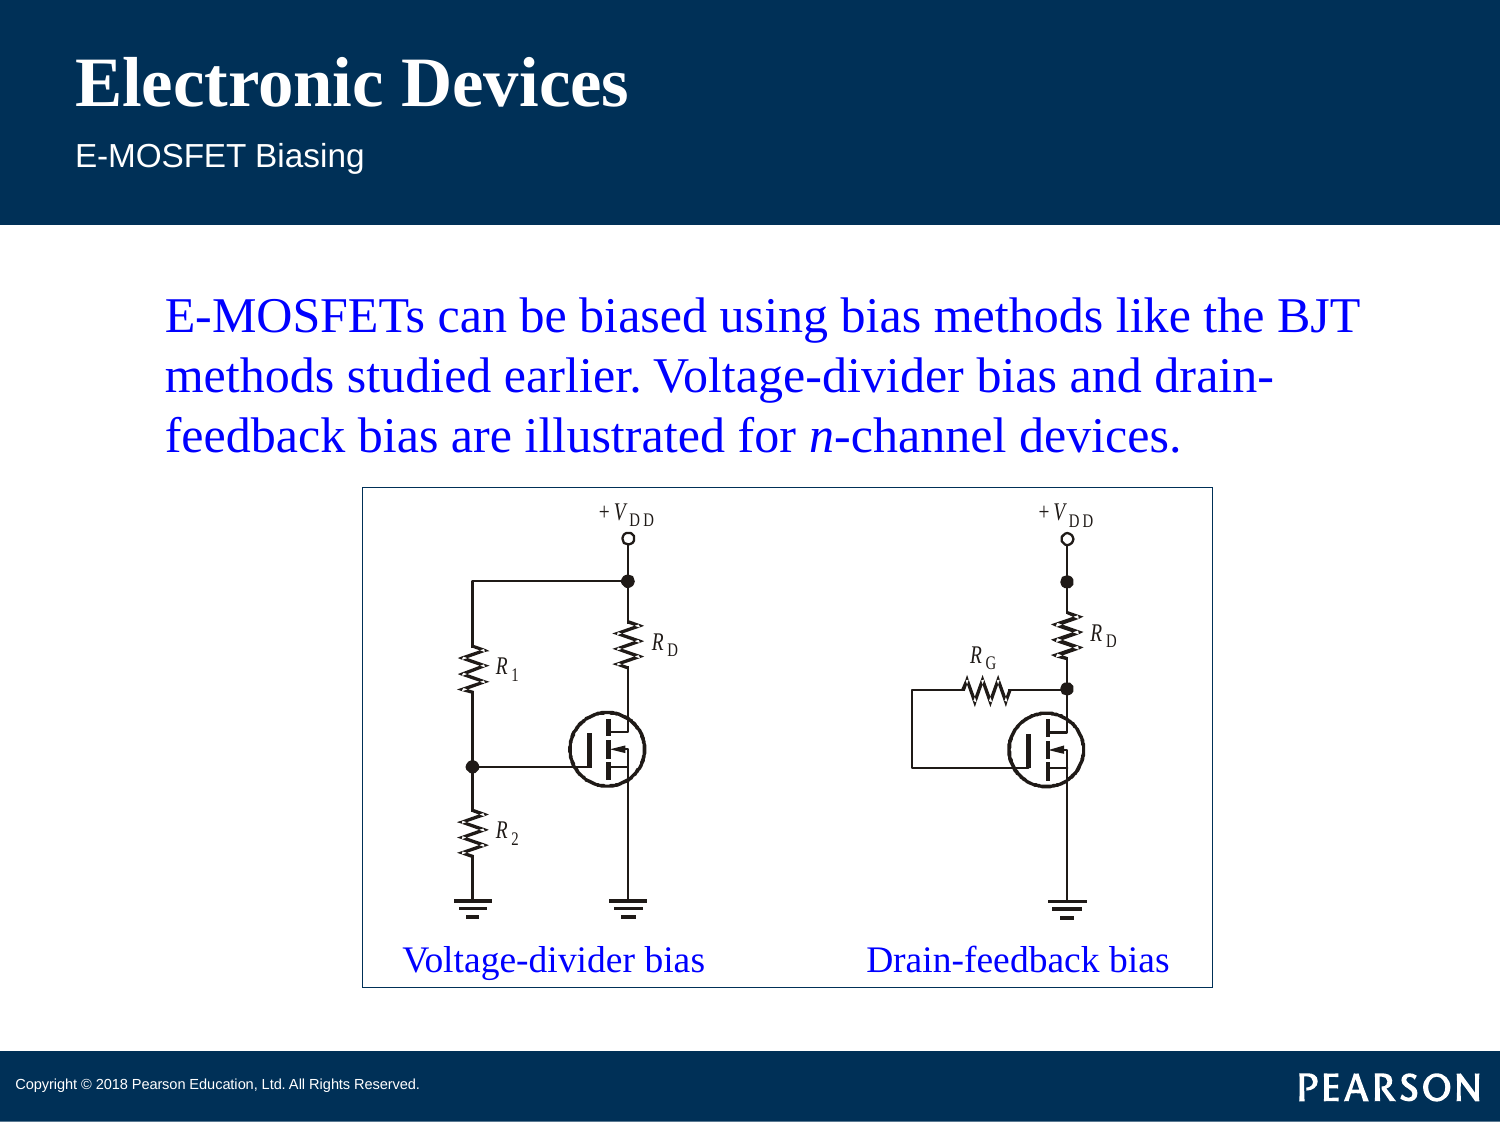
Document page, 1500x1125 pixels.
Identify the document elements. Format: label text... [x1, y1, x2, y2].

text_box [362, 487, 1213, 988]
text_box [449, 499, 1124, 923]
text_box E-MOSFETs can be biased using bias methods like the BJT methods studied earlier. Voltage-divider bias and drain-feedback bias are illustrated for n-channel devices. [149, 274, 1413, 470]
list E-MOSFET Biasing [75, 133, 1425, 200]
title Electronic Devices [75, 35, 1425, 133]
text_box Voltage-divider bias Drain-feedback bias [387, 927, 1238, 987]
